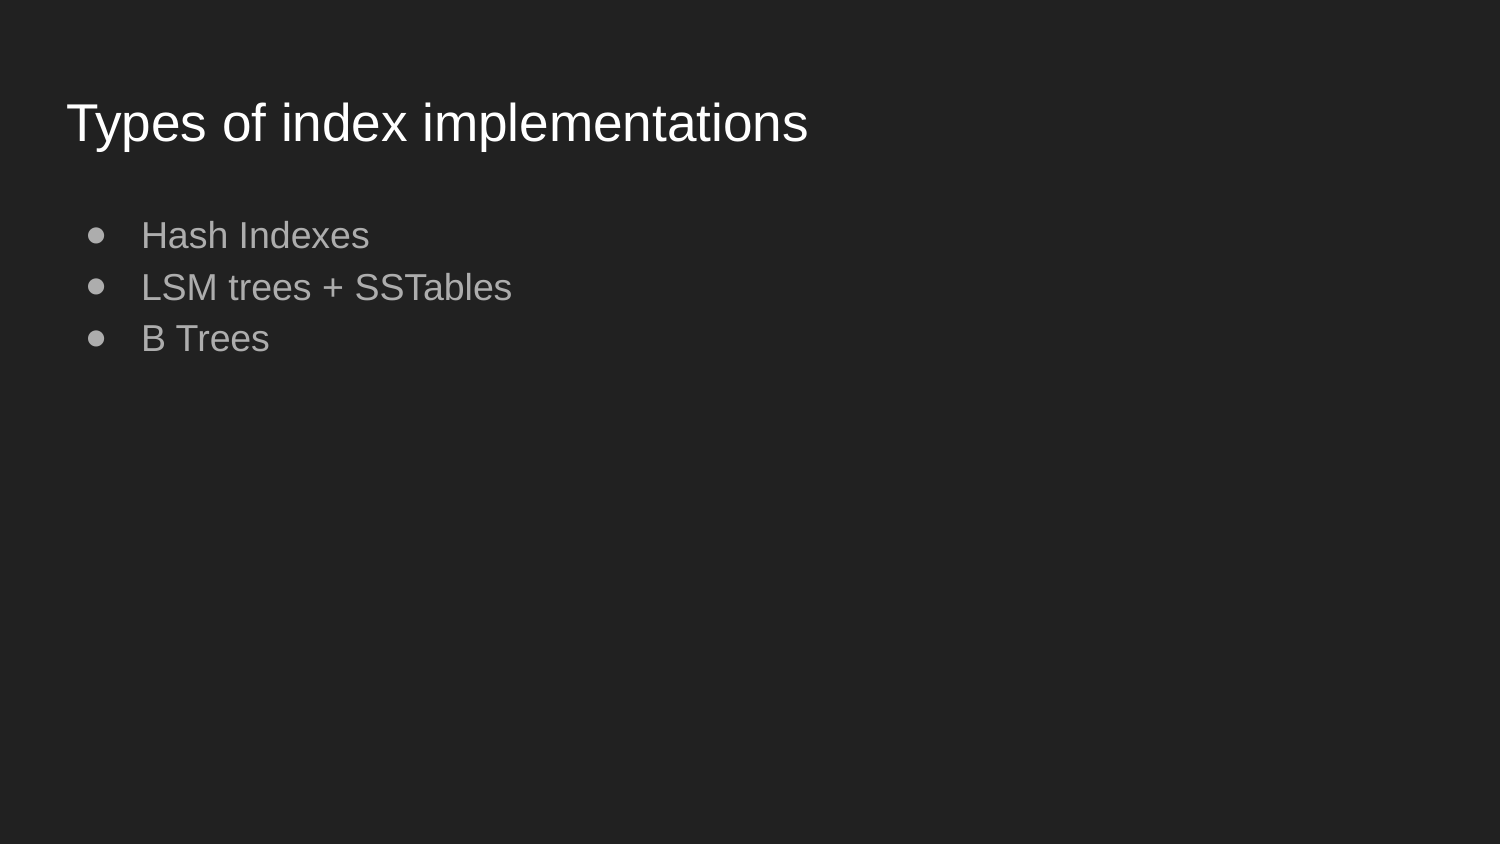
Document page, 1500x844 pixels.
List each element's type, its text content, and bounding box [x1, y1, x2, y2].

list Hash Indexes LSM trees + SSTables B Trees [51, 189, 1449, 750]
title Types of index implementations [51, 72, 1449, 167]
